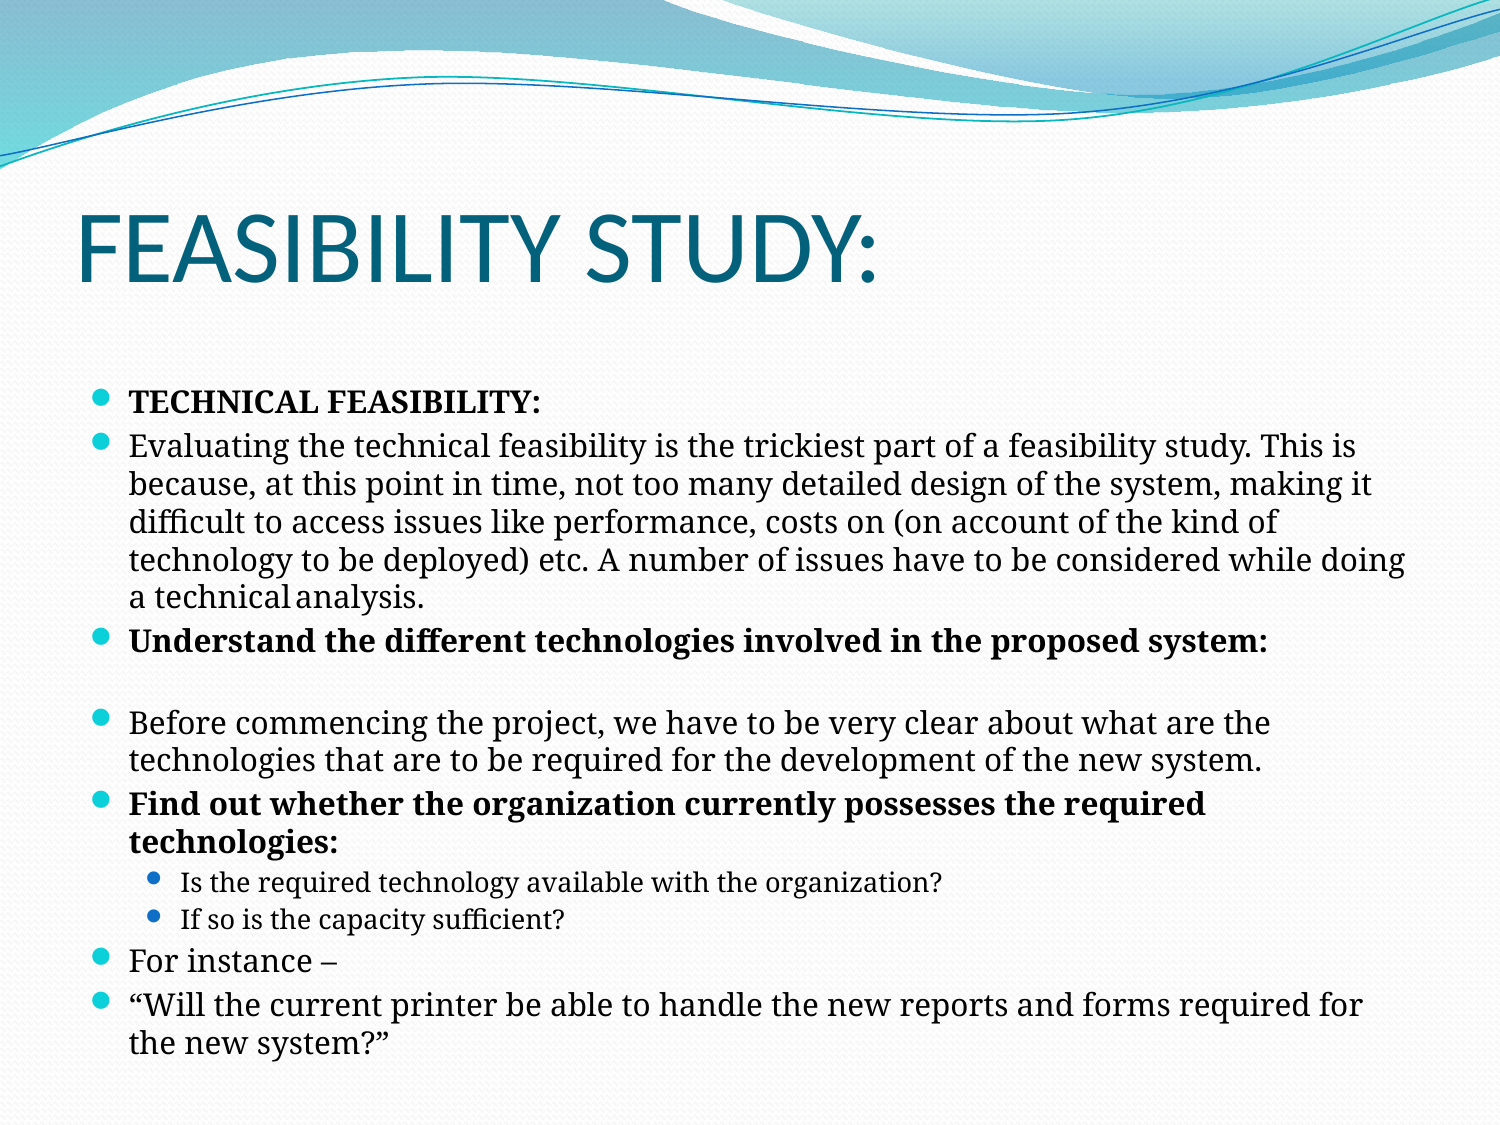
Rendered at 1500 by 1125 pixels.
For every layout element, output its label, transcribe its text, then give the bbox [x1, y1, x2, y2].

list TECHNICAL FEASIBILITY: Evaluating the technical feasibility is the trickiest part of a feasibility study. This is because, at this point in time, not too many detailed design of the system, making it difficult to access issues like performance, costs on (on account of the kind of technology to be deployed) etc. A number of issues have to be considered while doing a technical analysis. Understand the different technologies involved in the proposed system: Before commencing the project, we have to be very clear about what are the technologies that are to be required for the development of the new system. Find out whether the organization currently possesses the required technologies: Is the required technology available with the organization? If so is the capacity sufficient? For instance – “Will the current printer be able to handle the new reports and forms required for the new system?” [75, 350, 1425, 1079]
title FEASIBILITY STUDY: [75, 115, 1425, 303]
